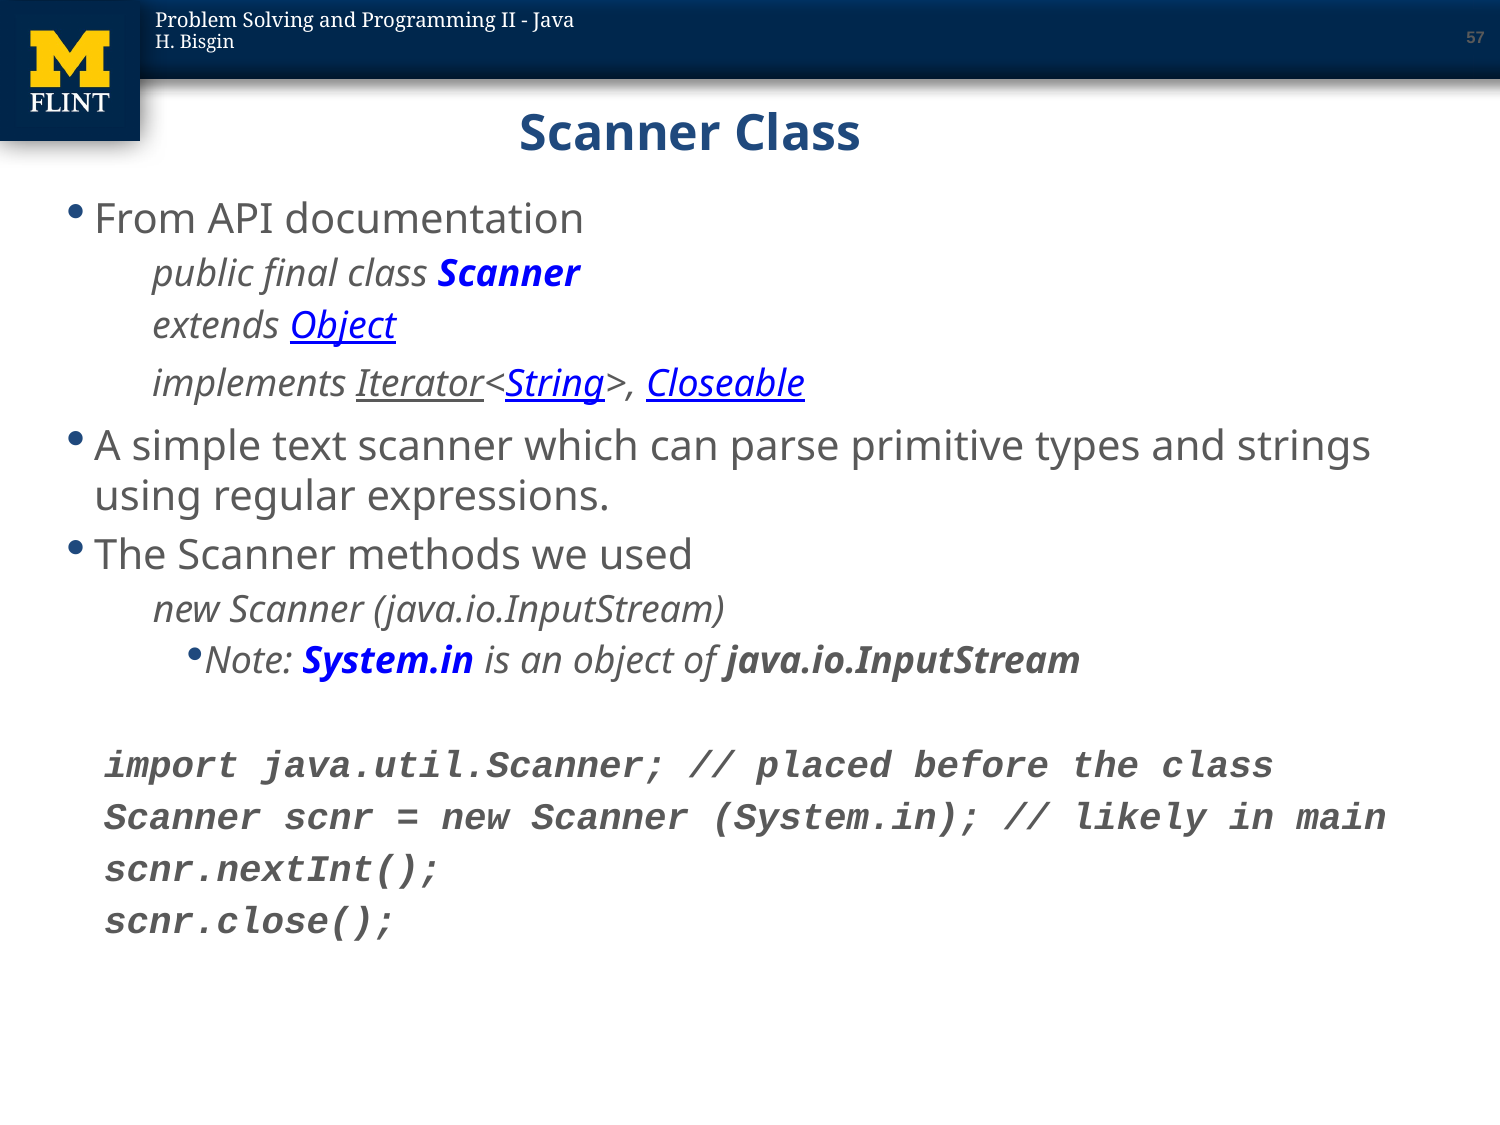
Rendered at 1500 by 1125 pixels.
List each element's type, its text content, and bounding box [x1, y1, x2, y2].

title Scanner Class [2, 61, 1378, 199]
picture [0, 0, 1500, 1122]
list From API documentation public final class Scanner extends Object implements Iterator<String>, Closeable A simple text scanner which can parse primitive types and strings using regular expressions. The Scanner methods we used new Scanner (java.io.InputStream) Note: System.in is an object of java.io.InputStream import java.util.Scanner; // placed before the class Scanner scnr = new Scanner (System.in); // likely in main scnr.nextInt(); scnr.close(); [37, 182, 1475, 1083]
slide_number 57 [1149, 6, 1500, 67]
